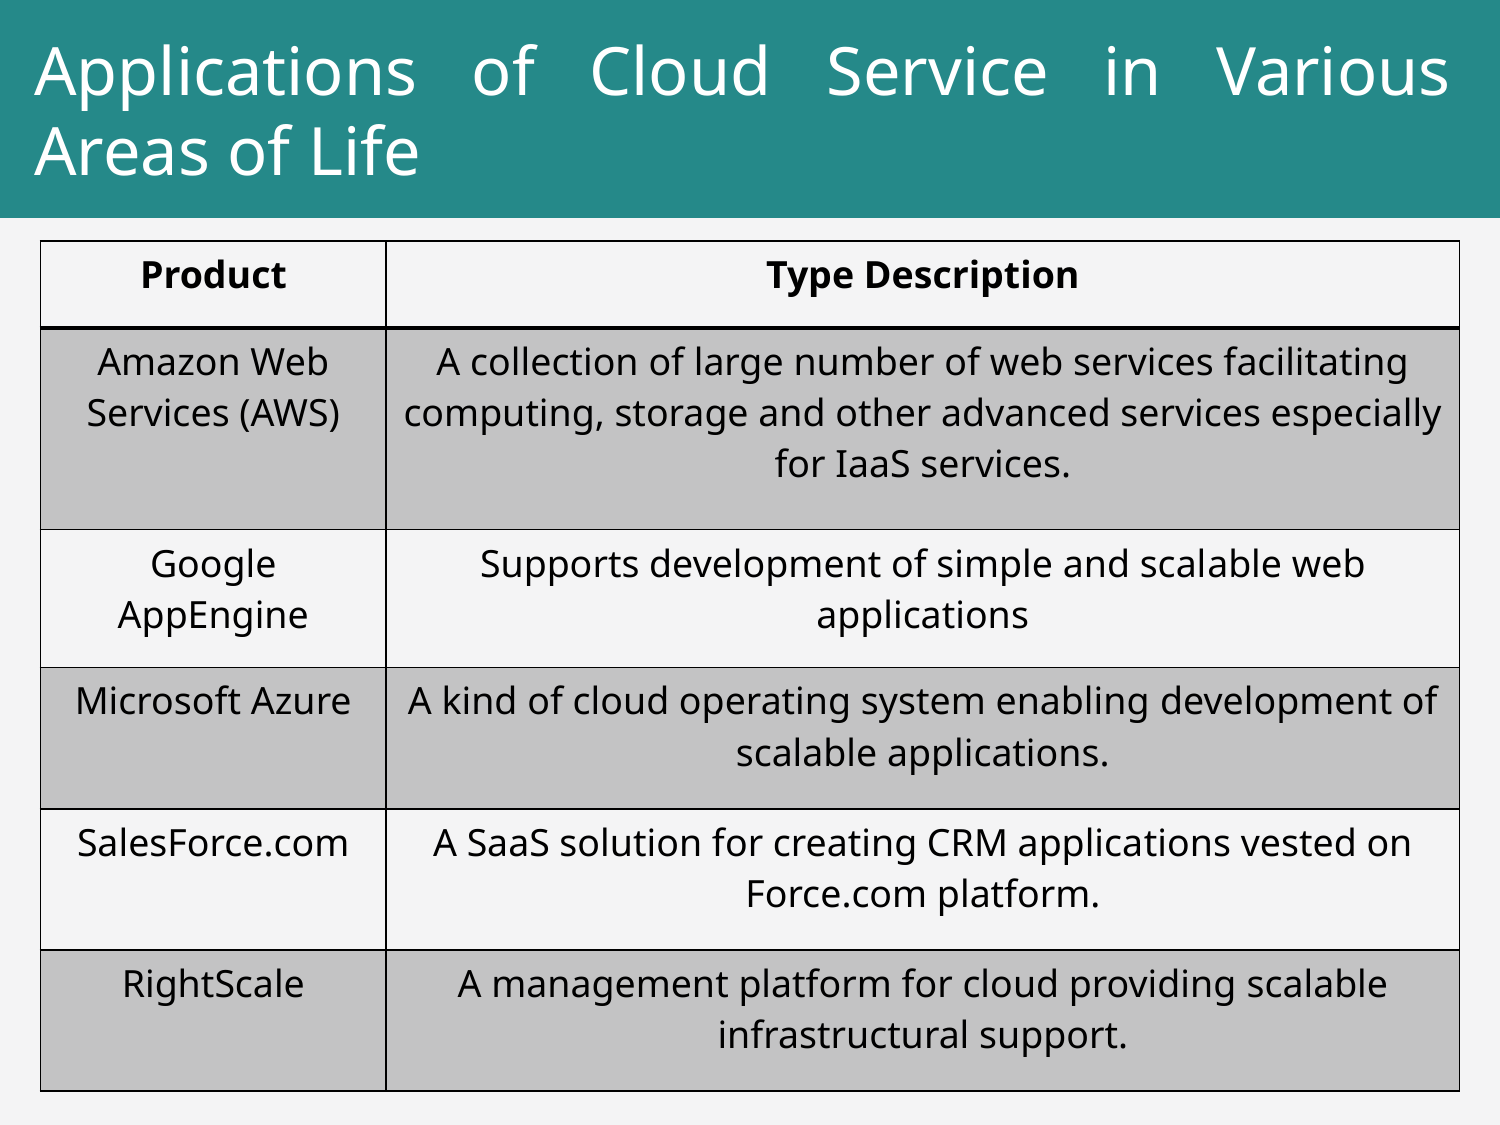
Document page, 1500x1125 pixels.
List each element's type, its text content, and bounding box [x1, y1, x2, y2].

table_cell A kind of cloud operating system enabling development of scalable applications. [387, 668, 1459, 808]
table_cell SalesForce.com [41, 810, 385, 949]
table_cell A collection of large number of web services facilitating computing, storage and other advanced services especially for IaaS services. [387, 330, 1459, 529]
table_header Product [41, 242, 385, 326]
table_cell A management platform for cloud providing scalable infrastructural support. [387, 951, 1459, 1090]
table_cell RightScale [41, 951, 385, 1090]
table_cell Microsoft Azure [41, 668, 385, 808]
title Applications of Cloud Service in Various Areas of Life [19, 0, 1467, 218]
table_cell A SaaS solution for creating CRM applications vested on Force.com platform. [387, 810, 1459, 949]
table_cell Amazon Web Services (AWS) [41, 330, 385, 529]
table_header Type Description [387, 242, 1459, 326]
table_cell Google AppEngine [41, 530, 385, 667]
table_cell Supports development of simple and scalable web applications [387, 530, 1459, 667]
